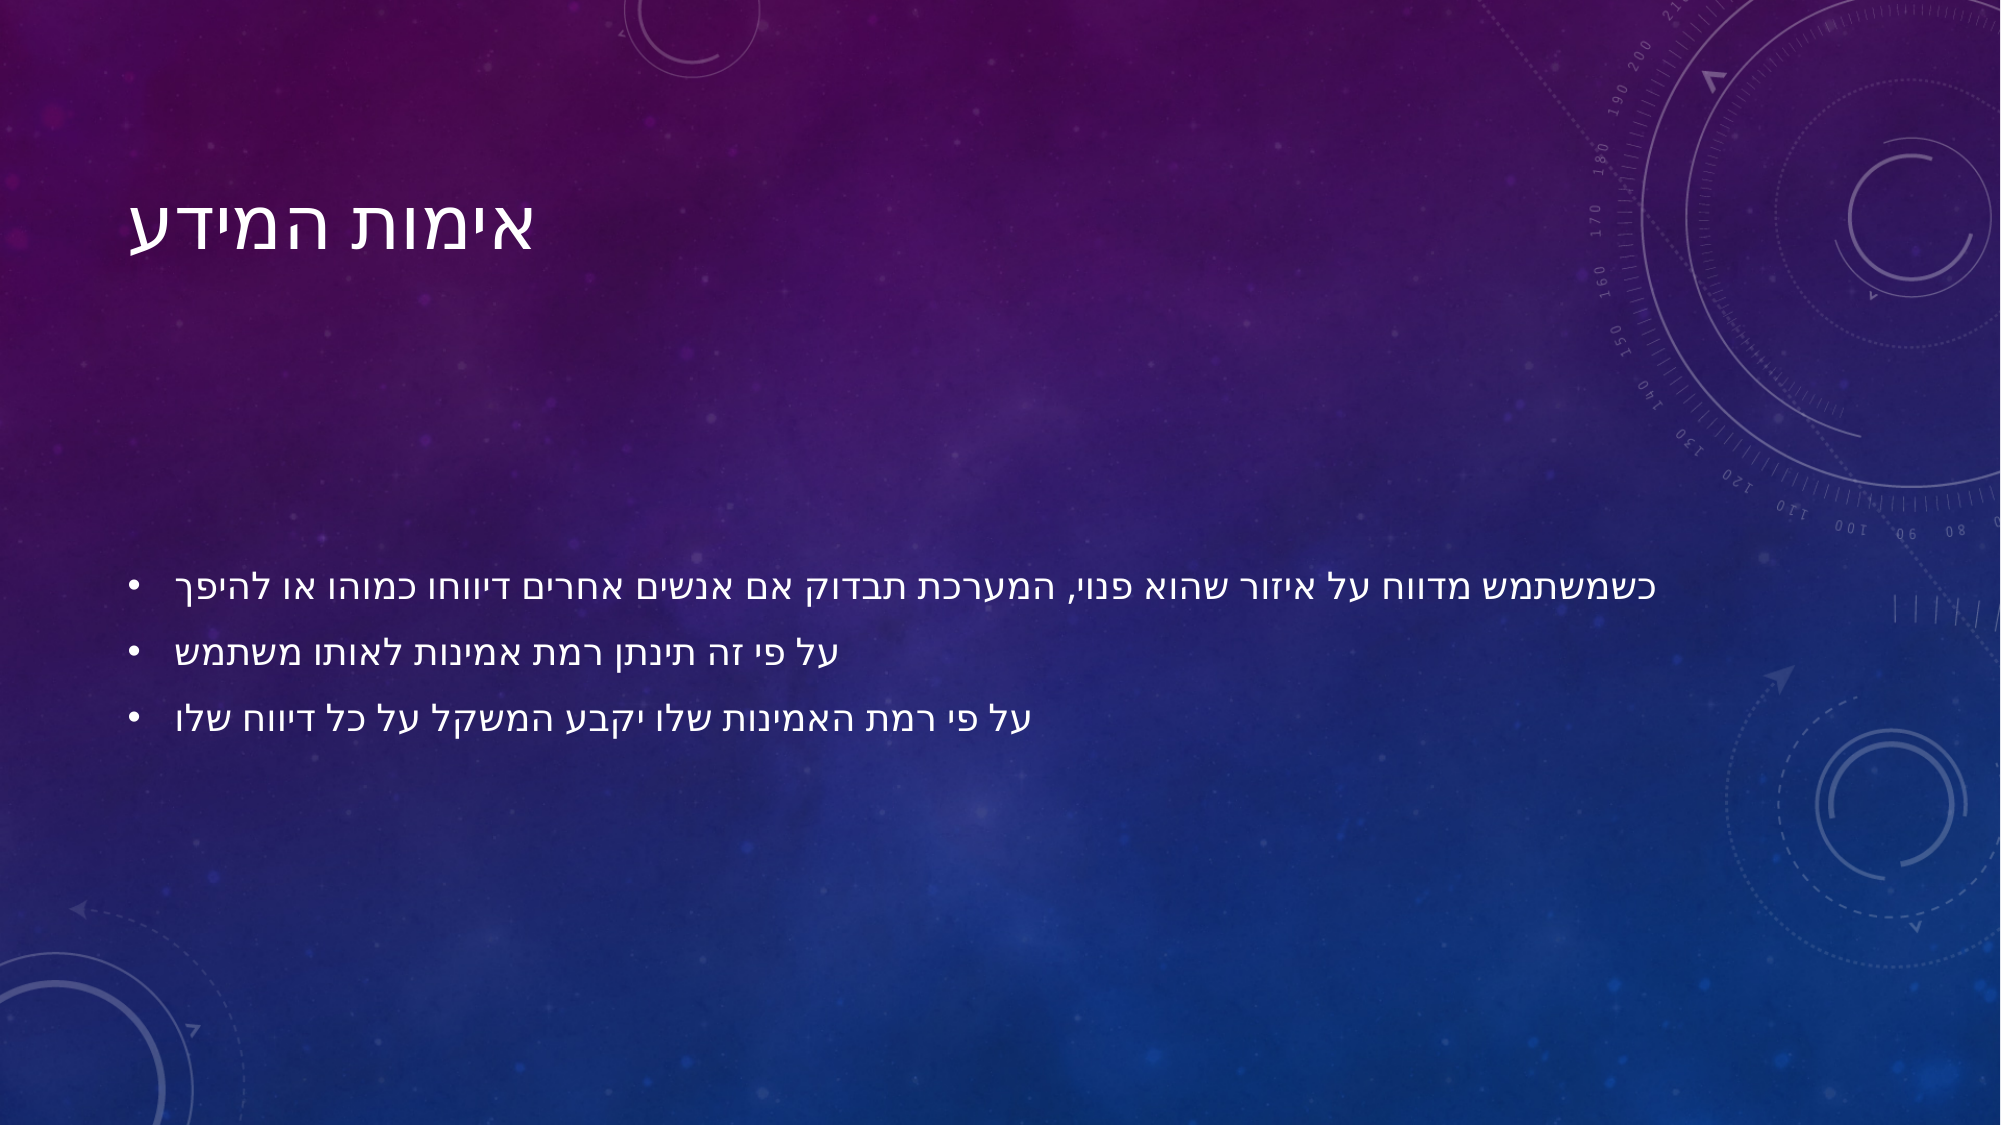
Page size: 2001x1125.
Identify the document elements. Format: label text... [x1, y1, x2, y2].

picture [0, 0, 2001, 1125]
list כשמשתמש מדווח על איזור שהוא פנוי, המערכת תבדוק אם אנשים אחרים דיווחו כמוהו או להיפך על פי זה תינתן רמת אמינות לאותו משתמש על פי רמת האמינות שלו יקבע המשקל על כל דיווח שלו [112, 351, 1775, 950]
title אימות המידע [112, 99, 1775, 339]
